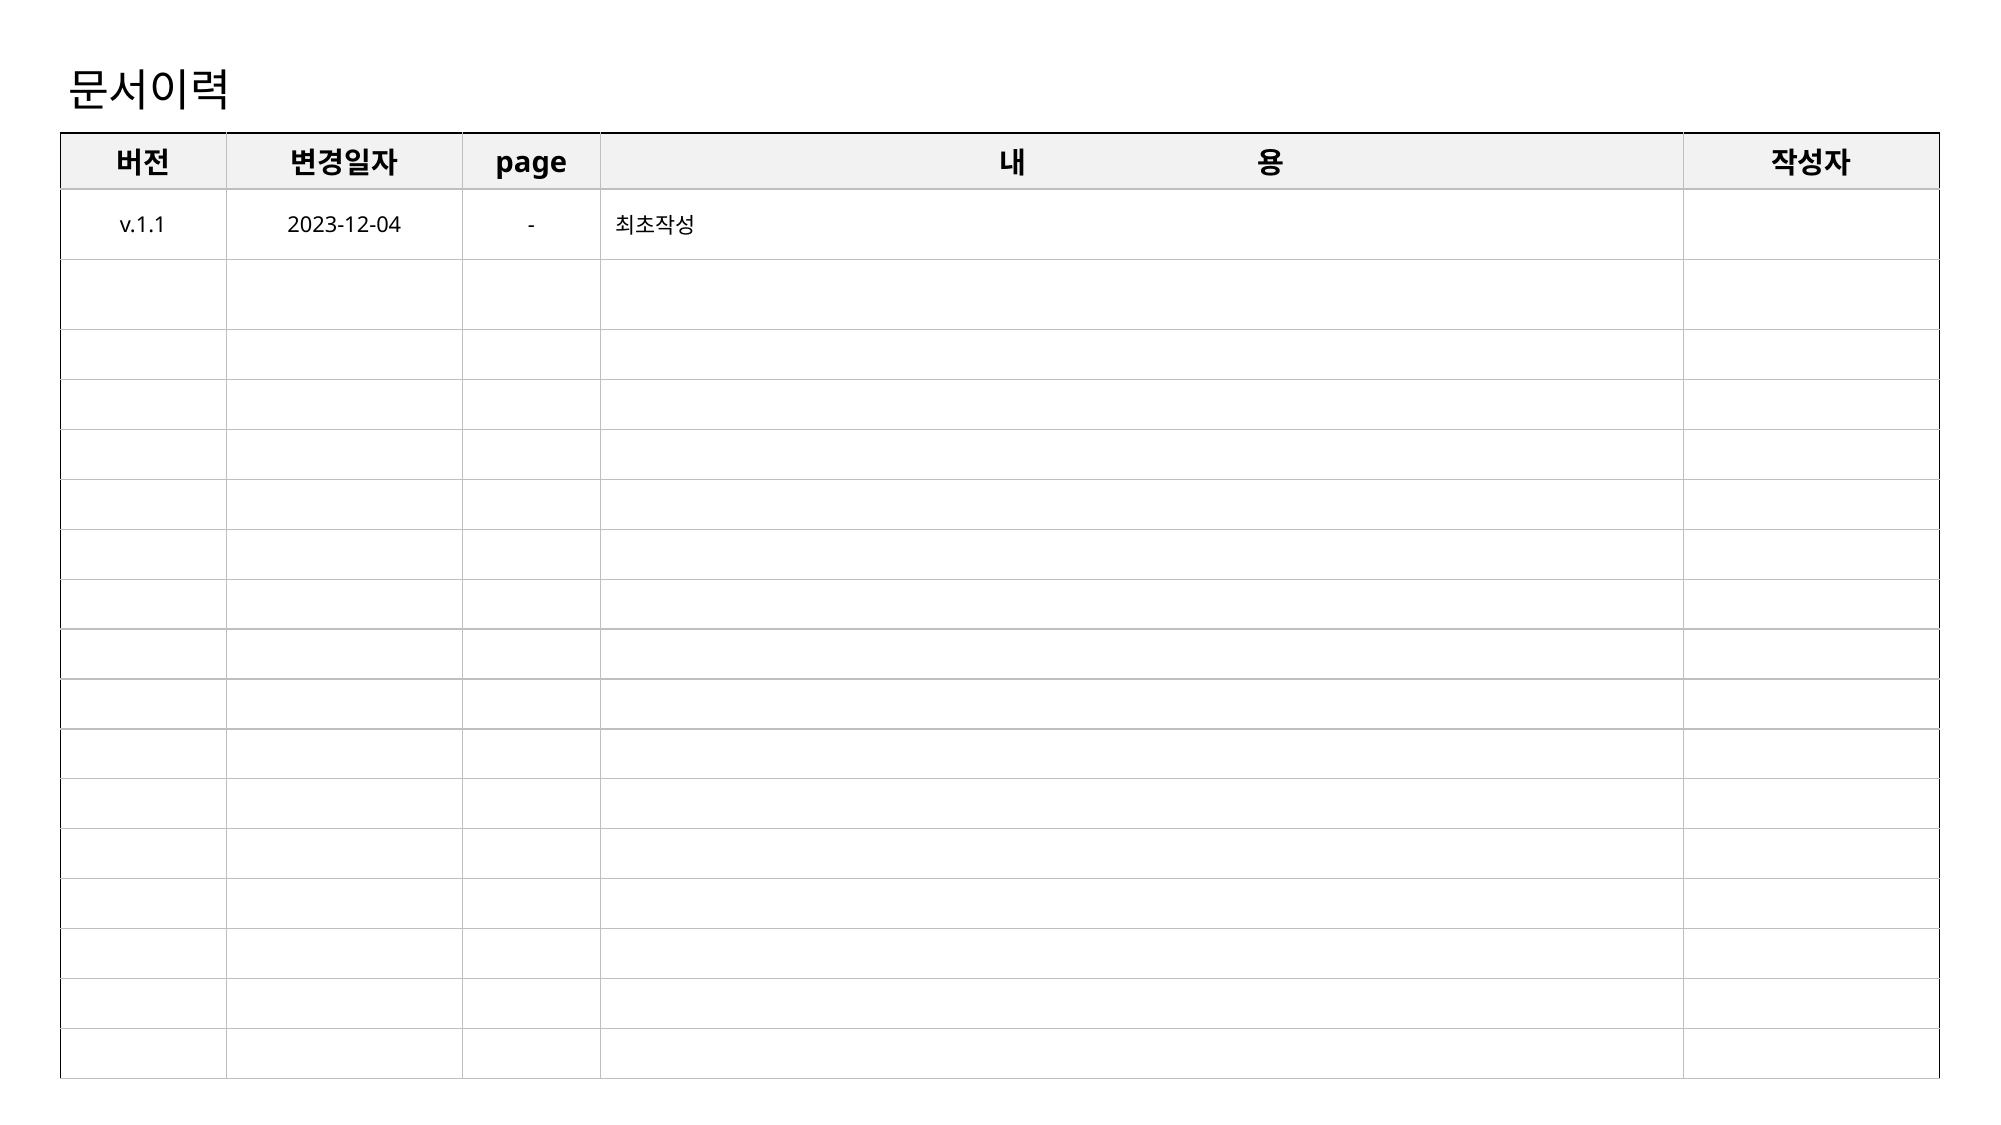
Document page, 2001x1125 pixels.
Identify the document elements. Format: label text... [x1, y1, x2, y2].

table_cell [601, 1029, 1683, 1078]
table_cell [1684, 680, 1939, 728]
table_cell [601, 929, 1683, 978]
table_cell [1684, 530, 1939, 579]
table_cell [61, 530, 226, 579]
table_cell [601, 630, 1683, 678]
table_cell [1684, 779, 1939, 828]
table_cell [61, 979, 226, 1028]
table_cell [463, 979, 600, 1028]
table_cell [463, 829, 600, 878]
table_cell [463, 380, 600, 429]
table_cell [601, 779, 1683, 828]
table_cell [1684, 260, 1939, 329]
table_cell [227, 480, 462, 529]
table_header 변경일자 [227, 134, 462, 188]
table_cell [463, 580, 600, 628]
table_cell [61, 430, 226, 479]
table_cell [61, 779, 226, 828]
table_cell [1684, 730, 1939, 778]
table_cell v.1.1 [61, 190, 226, 259]
table_cell [601, 680, 1683, 728]
table_cell [463, 879, 600, 928]
table_header 내 용 [601, 134, 1683, 188]
table_cell 최초작성 [601, 190, 1683, 259]
table_cell [601, 260, 1683, 329]
table_cell [601, 979, 1683, 1028]
table_cell [61, 630, 226, 678]
table_cell [61, 380, 226, 429]
table_cell [61, 480, 226, 529]
table_cell [1684, 580, 1939, 628]
table_cell [227, 380, 462, 429]
table_cell [227, 430, 462, 479]
table_cell [1684, 330, 1939, 379]
table_cell [227, 330, 462, 379]
table_cell [227, 929, 462, 978]
table_cell [227, 829, 462, 878]
table_cell [601, 480, 1683, 529]
table_cell [601, 330, 1683, 379]
table_cell [1684, 430, 1939, 479]
table_cell [601, 730, 1683, 778]
table_cell [61, 260, 226, 329]
table_cell [1684, 480, 1939, 529]
table_cell [1684, 1029, 1939, 1078]
table_cell - [463, 190, 600, 259]
table_cell [463, 530, 600, 579]
table_cell [1684, 979, 1939, 1028]
table_cell [227, 260, 462, 329]
table_cell [601, 530, 1683, 579]
table_cell [463, 929, 600, 978]
table_cell 2023-12-04 [227, 190, 462, 259]
table_cell [61, 879, 226, 928]
table_cell [601, 430, 1683, 479]
table_cell [463, 1029, 600, 1078]
table_cell [227, 730, 462, 778]
table_cell [61, 730, 226, 778]
table_cell [227, 630, 462, 678]
table_cell [601, 829, 1683, 878]
table_cell [463, 680, 600, 728]
table_cell [463, 779, 600, 828]
table_cell [601, 580, 1683, 628]
table_cell [1684, 380, 1939, 429]
table_cell [1684, 630, 1939, 678]
table_cell [61, 929, 226, 978]
text_box 문서이력 [48, 52, 290, 126]
table_header 작성자 [1684, 134, 1939, 188]
table_cell [61, 1029, 226, 1078]
table_cell [463, 480, 600, 529]
table_cell [227, 979, 462, 1028]
table_cell [227, 530, 462, 579]
table_cell [227, 879, 462, 928]
table_cell [227, 1029, 462, 1078]
table_cell [1684, 190, 1939, 259]
table_cell [61, 330, 226, 379]
table_cell [463, 430, 600, 479]
table_cell [227, 779, 462, 828]
table_cell [227, 680, 462, 728]
table_cell [61, 580, 226, 628]
table_cell [463, 730, 600, 778]
table_cell [463, 330, 600, 379]
table_cell [463, 260, 600, 329]
table_cell [1684, 829, 1939, 878]
table_cell [227, 580, 462, 628]
table_header page [463, 134, 600, 188]
table_cell [601, 879, 1683, 928]
table_cell [1684, 929, 1939, 978]
table_cell [61, 829, 226, 878]
table_cell [463, 630, 600, 678]
table_cell [61, 680, 226, 728]
table_cell [601, 380, 1683, 429]
table_header 버전 [61, 134, 226, 188]
table_cell [1684, 879, 1939, 928]
